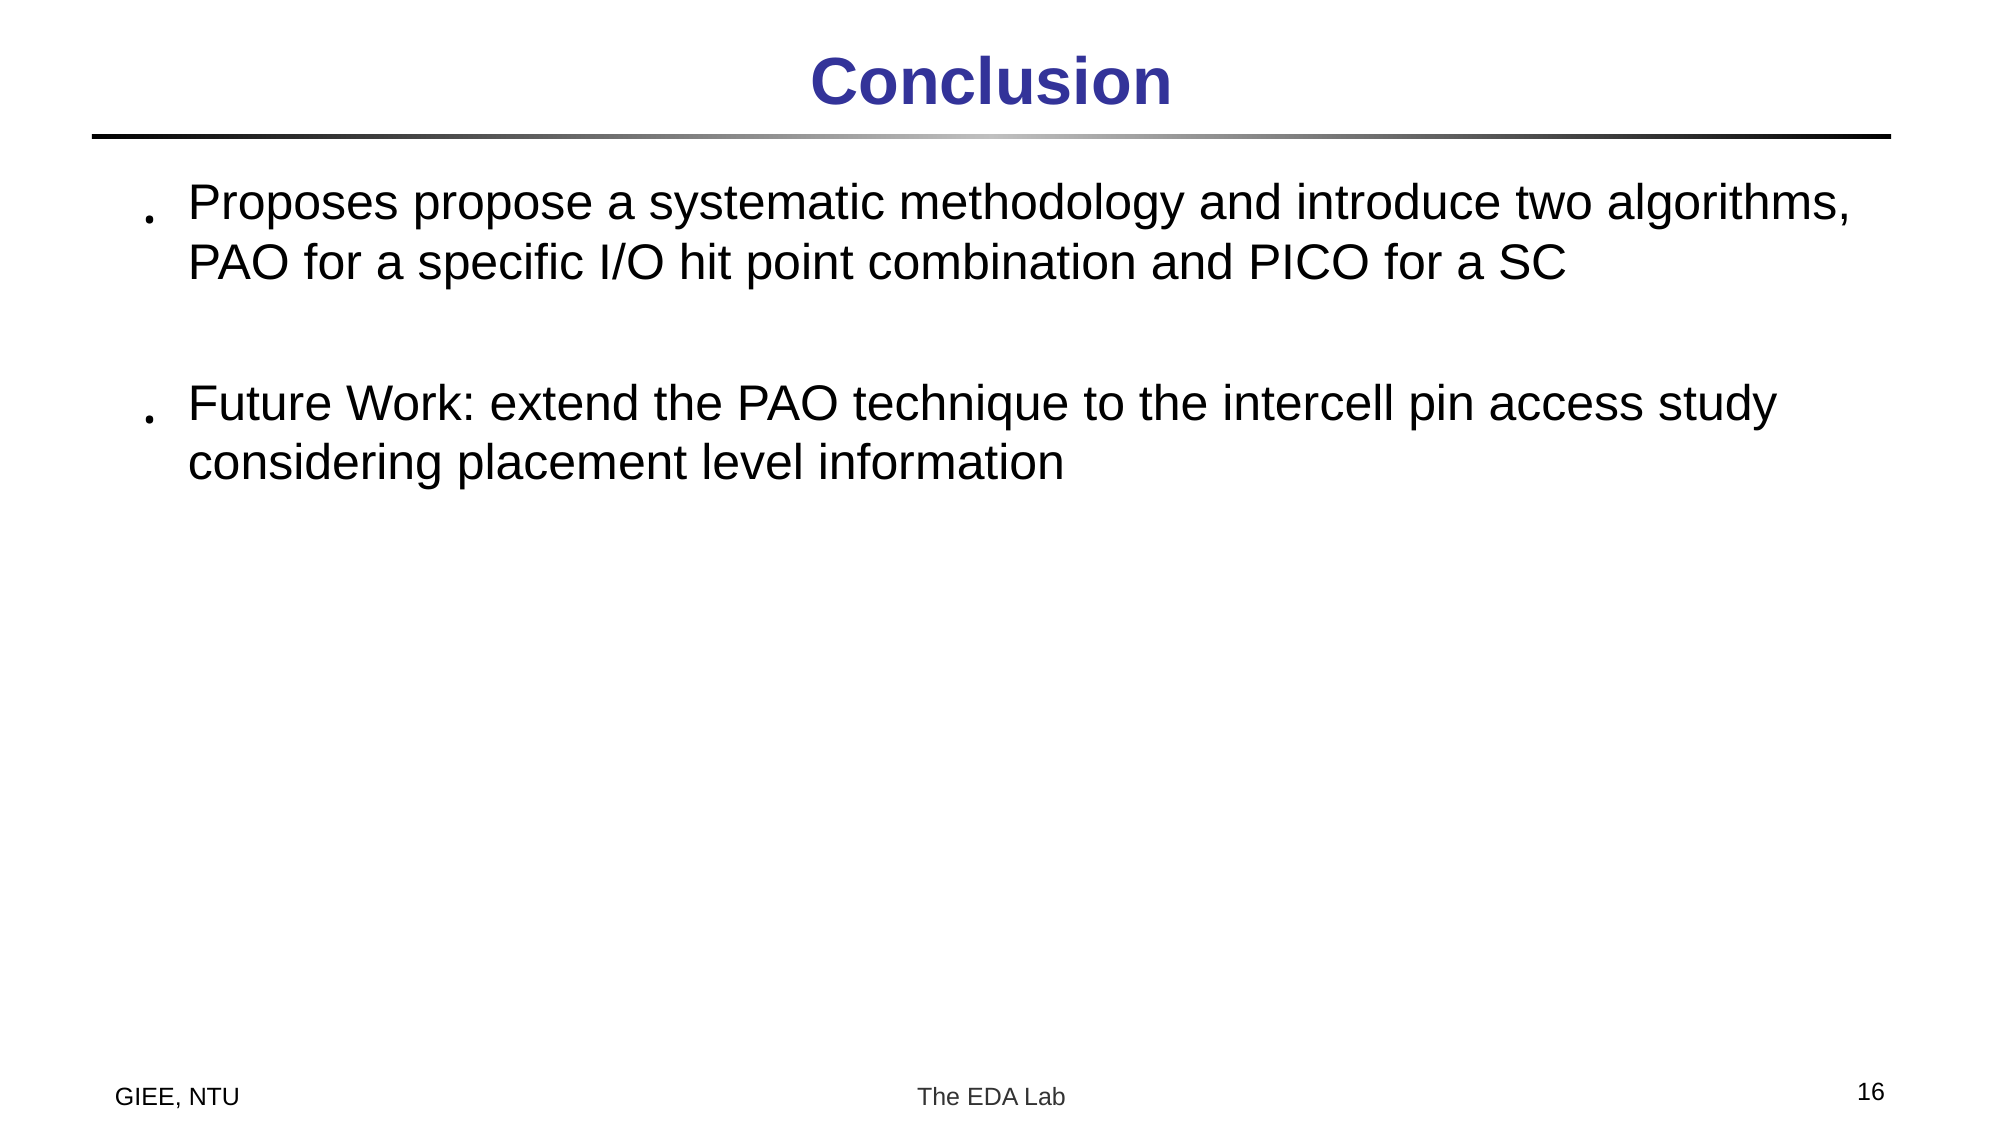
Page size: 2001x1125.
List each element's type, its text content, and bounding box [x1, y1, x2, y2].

slide_number GIEE, NTU [99, 1042, 517, 1118]
list Proposes propose a systematic methodology and introduce two algorithms, PAO for a specific I/O hit point combination and PICO for a SC Future Work: extend the PAO technique to the intercell pin access study considering placement level information [116, 162, 1884, 1000]
slide_number 16 [1483, 1037, 1901, 1113]
title Conclusion [116, 12, 1867, 125]
